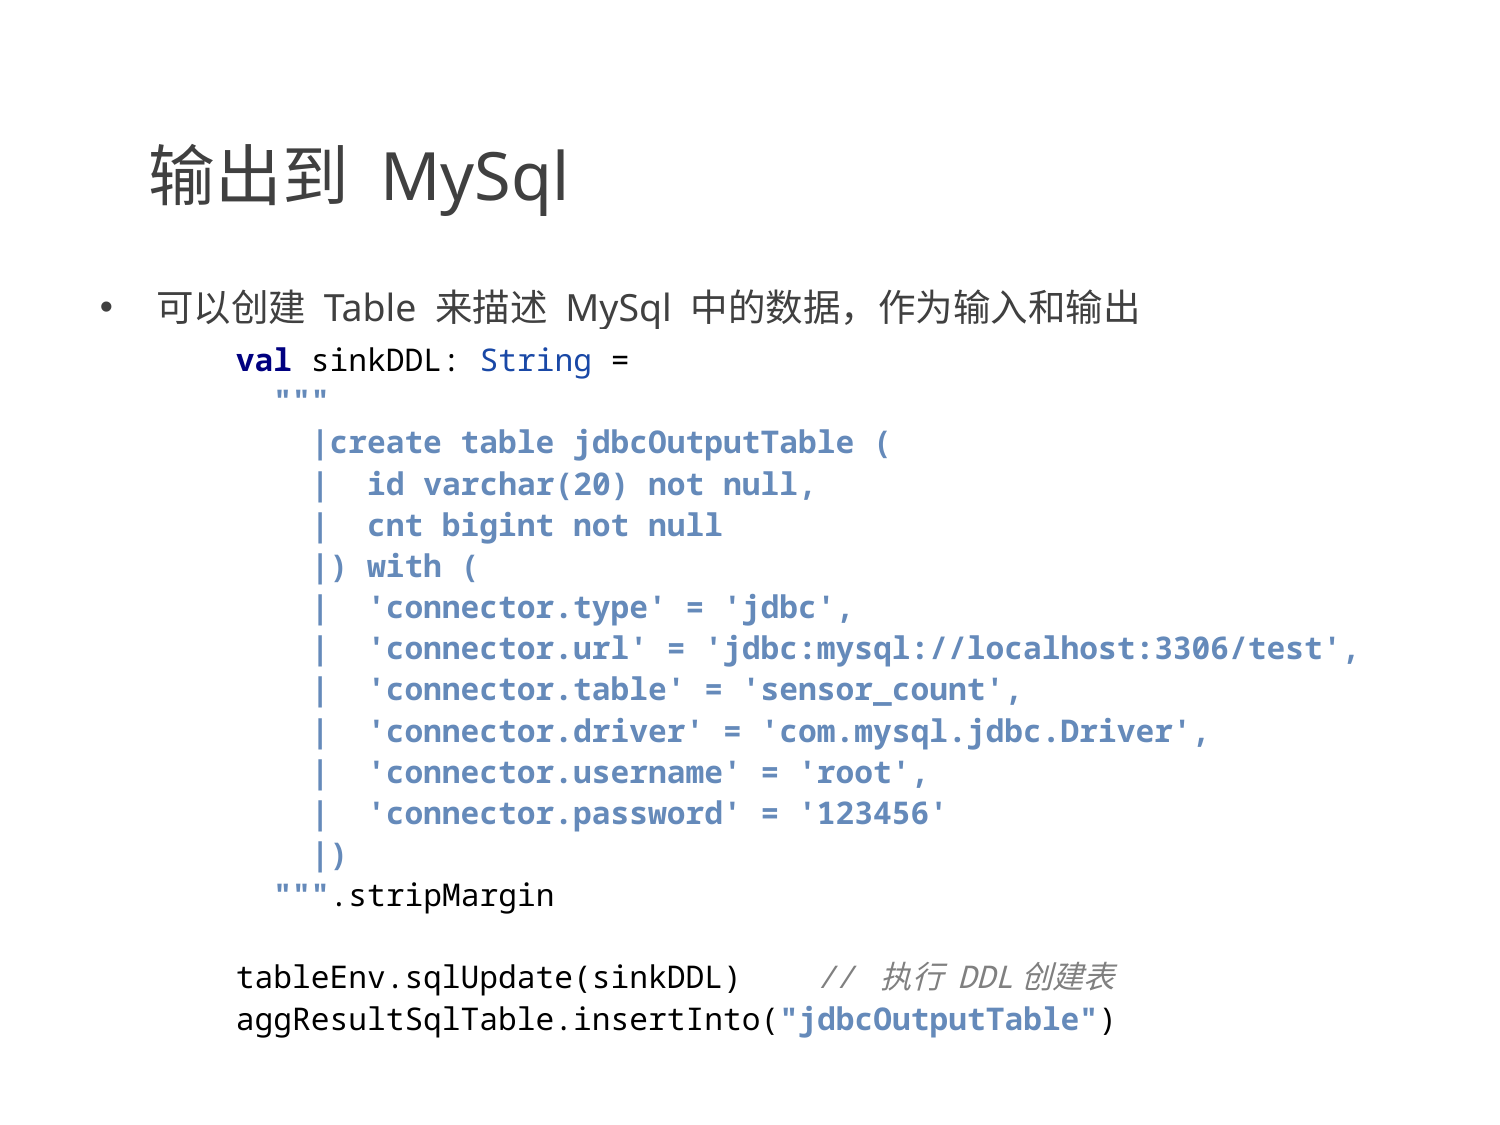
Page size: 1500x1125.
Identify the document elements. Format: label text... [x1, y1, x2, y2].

title 输出到 MySql [75, 79, 1425, 268]
text_box val sinkDDL: String = """ |create table jdbcOutputTable ( | id varchar(20) not null, | cnt bigint not null |) with ( | 'connector.type' = 'jdbc', | 'connector.url' = 'jdbc:mysql://localhost:3306/test', | 'connector.table' = 'sensor_count', | 'connector.driver' = 'com.mysql.jdbc.Driver', | 'connector.username' = 'root', | 'connector.password' = '123456' |) """.stripMargin tableEnv.sqlUpdate(sinkDDL) // 执行 DDL创建表 aggResultSqlTable.insertInto("jdbcOutputTable") [220, 329, 1376, 1044]
list 可以创建 Table 来描述 MySql 中的数据，作为输入和输出 [85, 231, 1436, 350]
